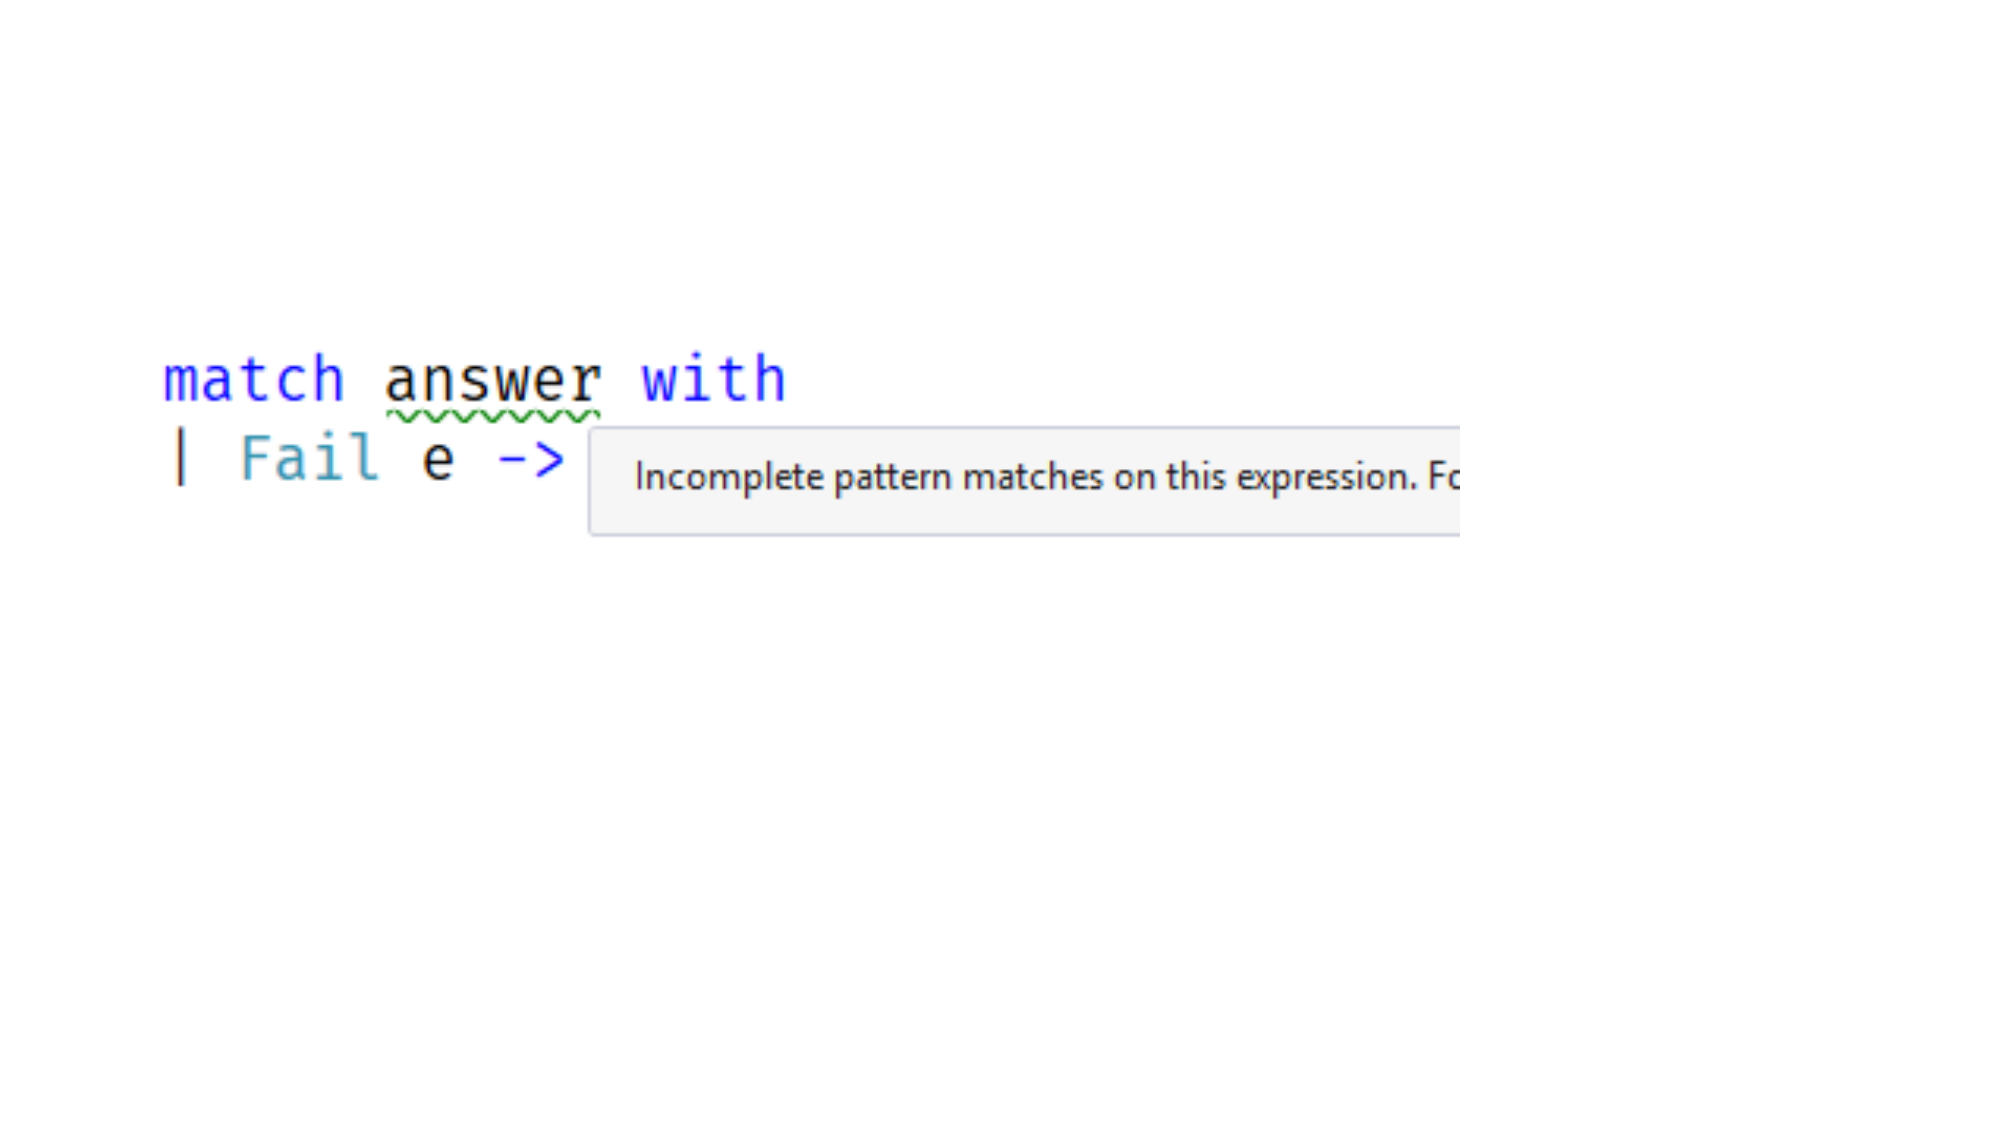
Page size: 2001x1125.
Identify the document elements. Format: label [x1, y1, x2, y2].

picture [139, 348, 1460, 563]
